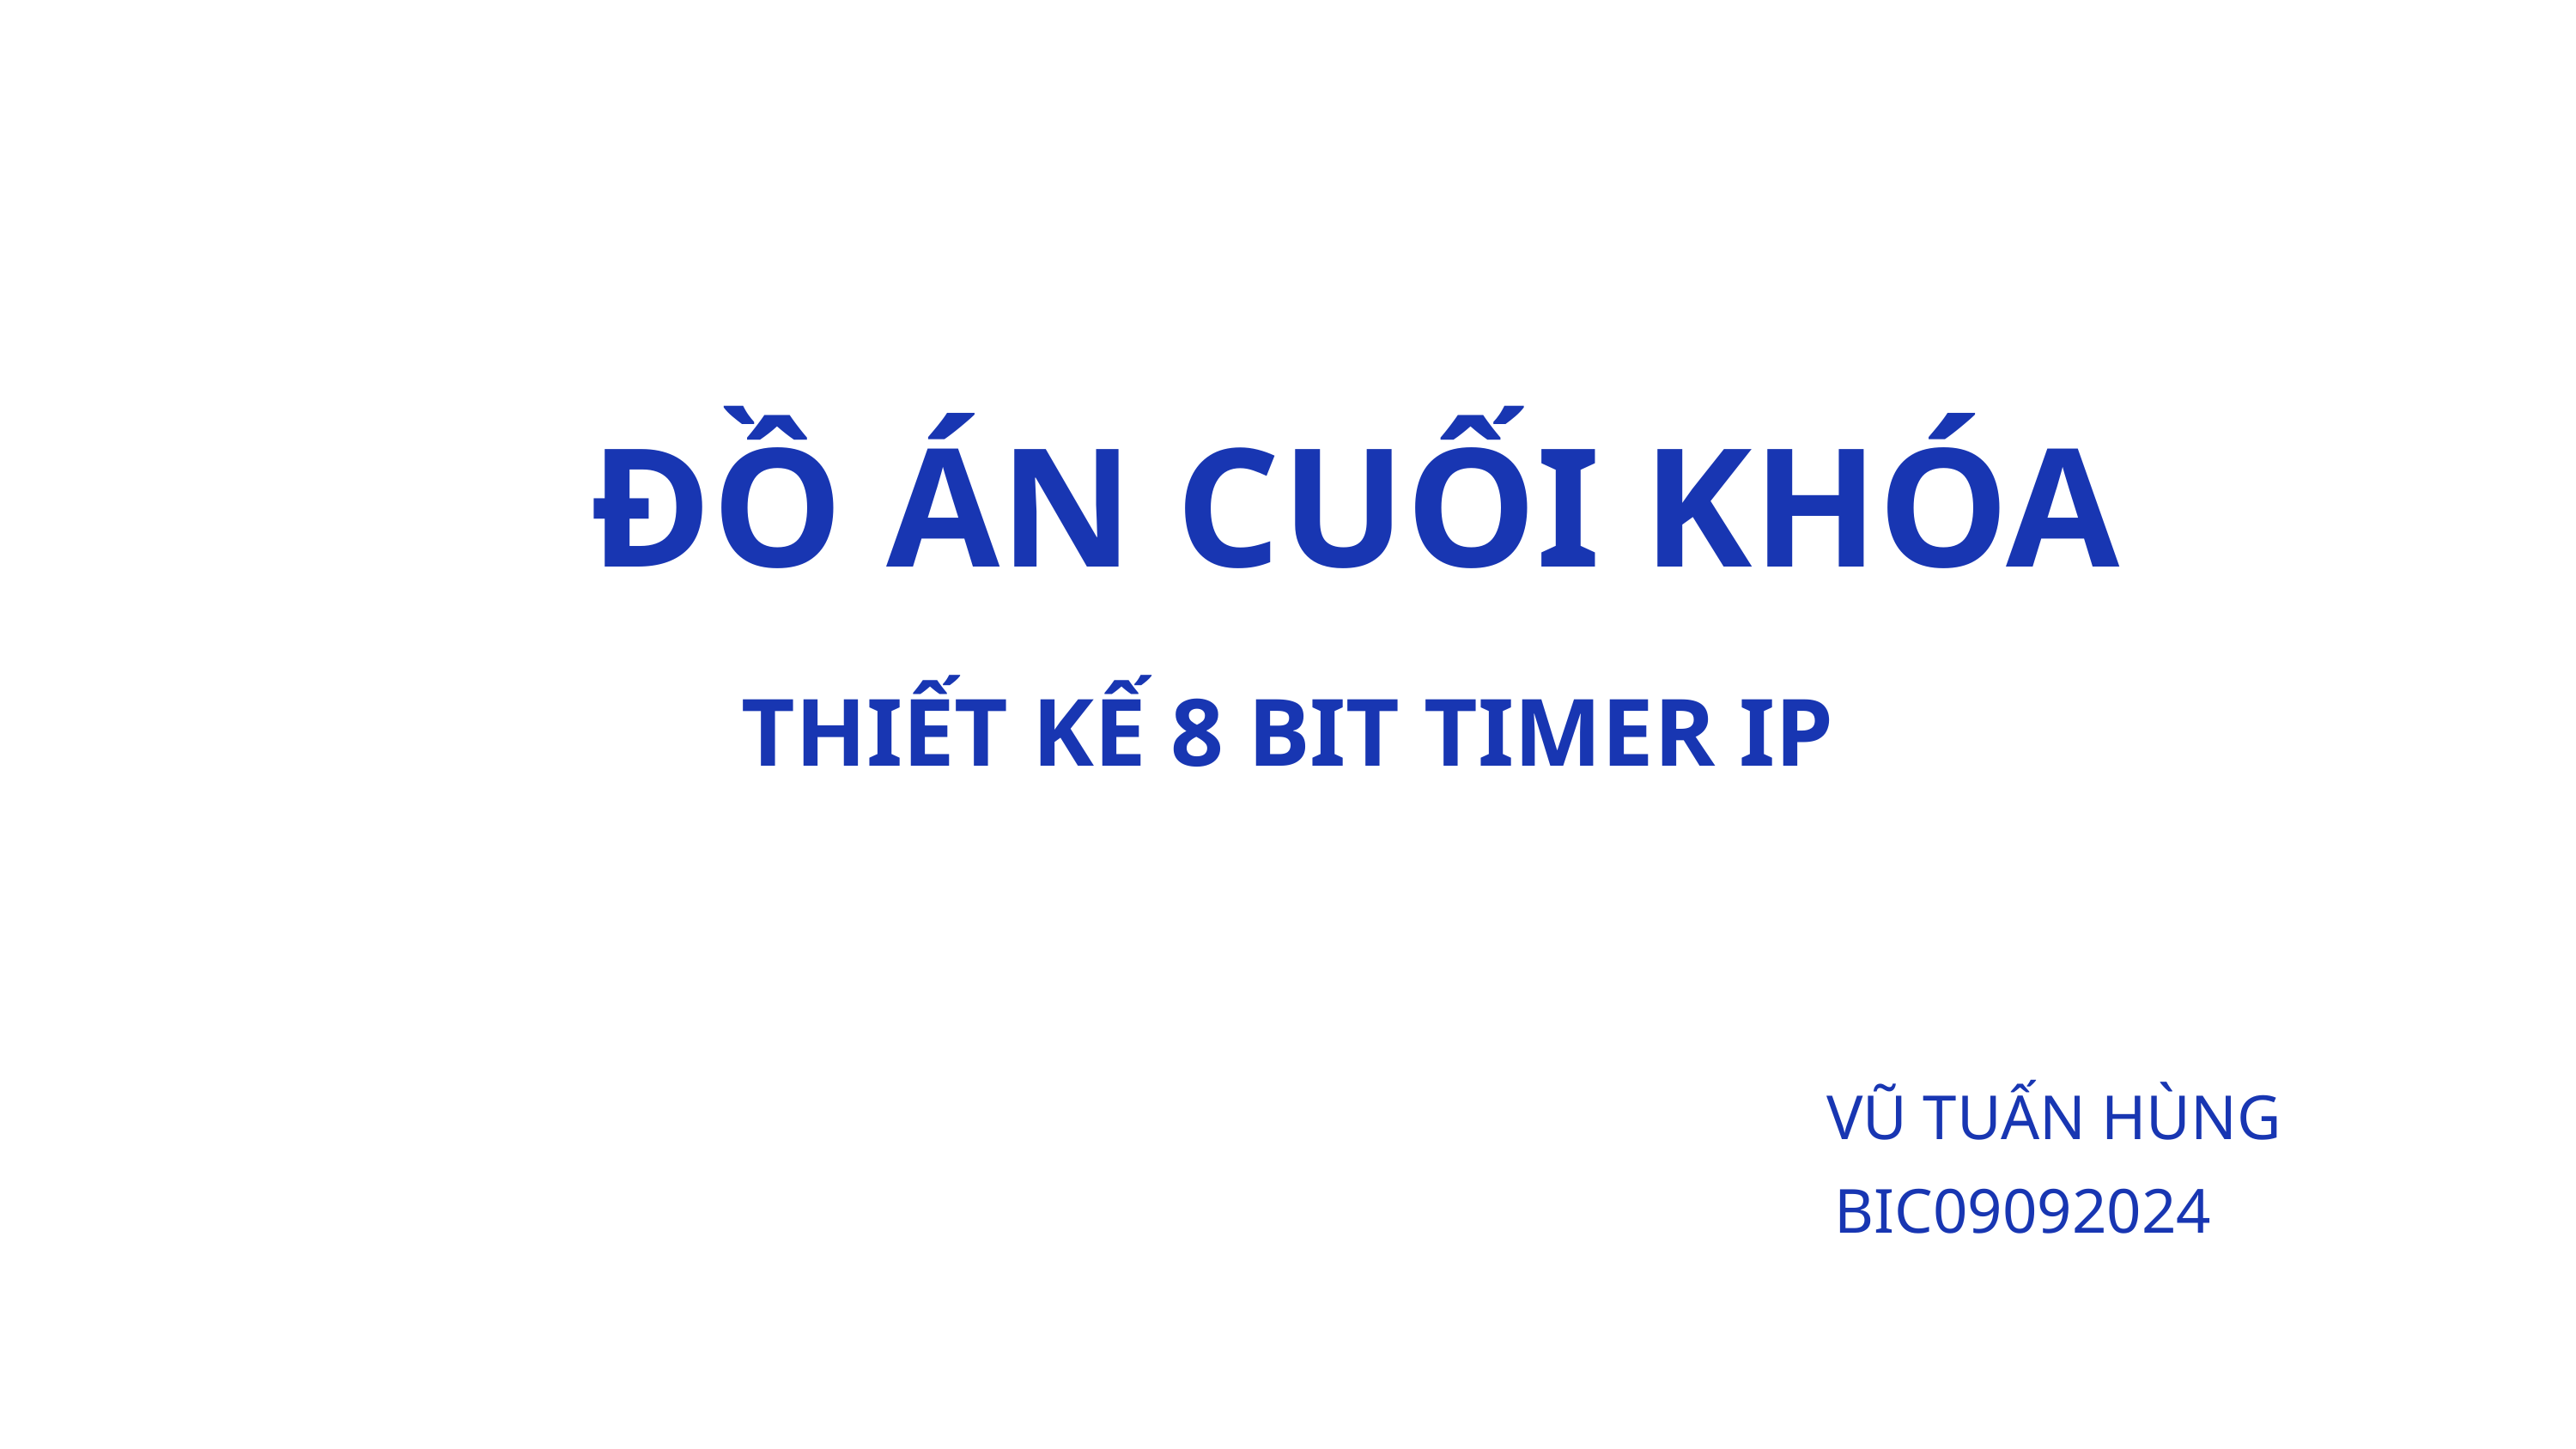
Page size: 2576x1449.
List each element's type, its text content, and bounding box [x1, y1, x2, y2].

text_box VŨ TUẤN HÙNG [1826, 1066, 2282, 1152]
text_box ĐỒ ÁN CUỐI KHÓA [521, 369, 2190, 600]
text_box BIC09092024 [1834, 1160, 2212, 1331]
text_box THIẾT KẾ 8 BIT TIMER IP [741, 654, 1835, 785]
